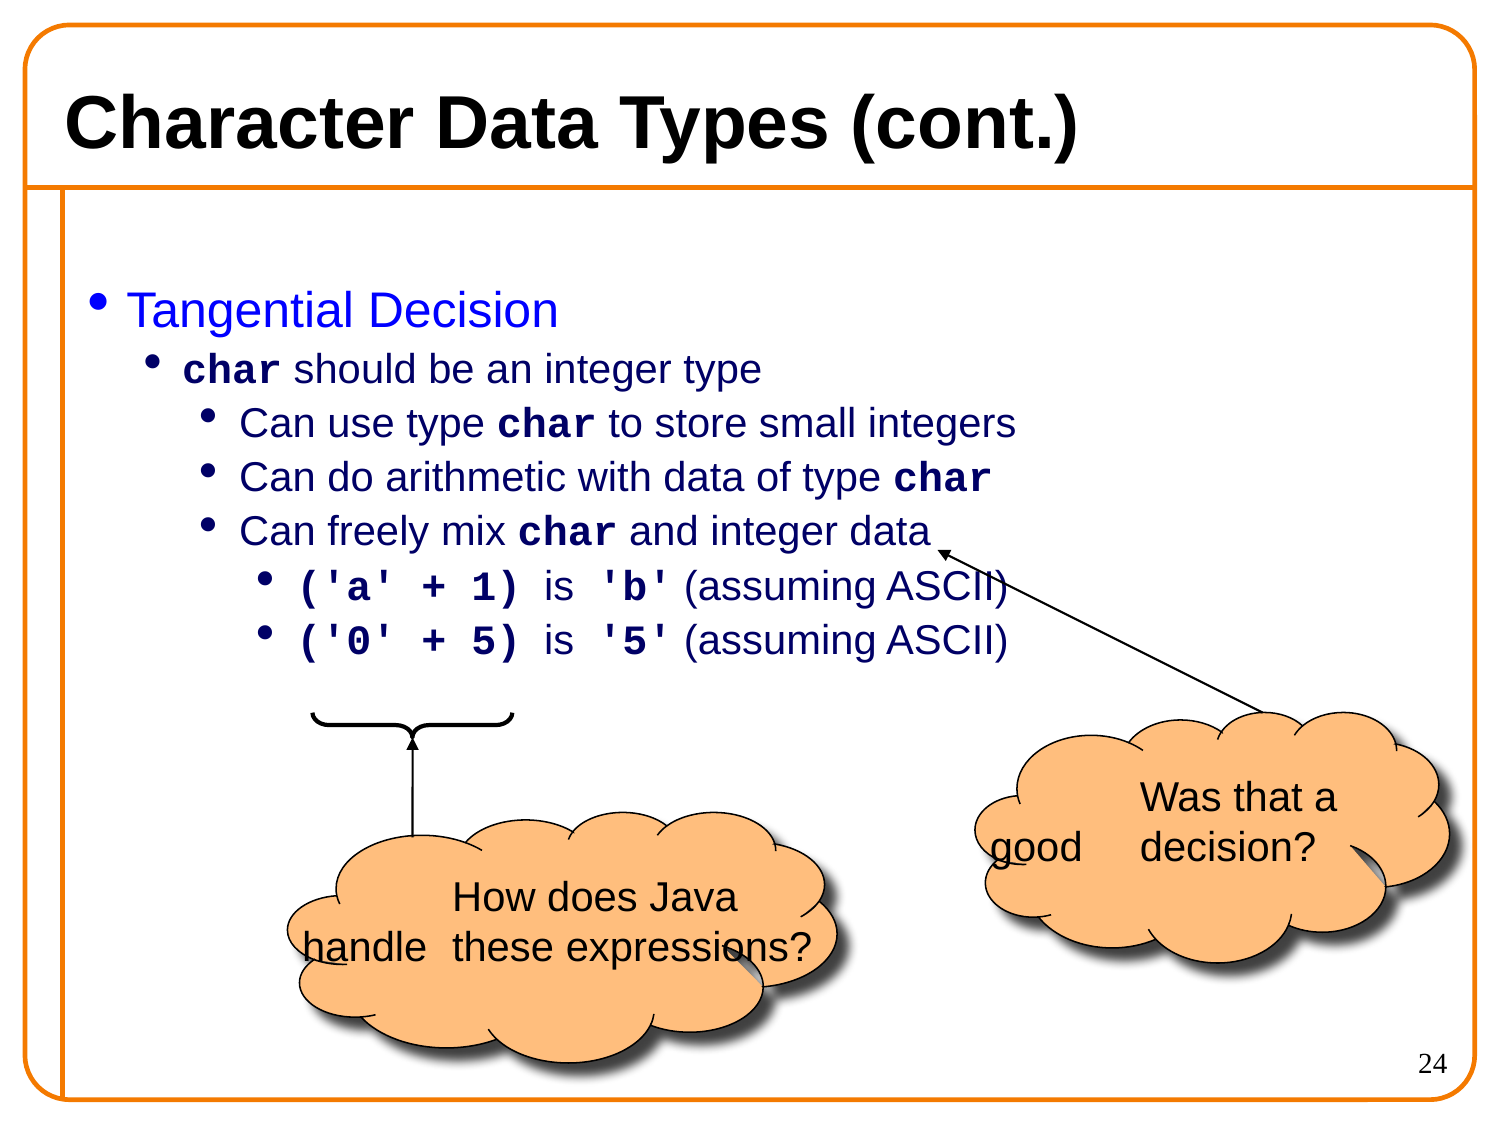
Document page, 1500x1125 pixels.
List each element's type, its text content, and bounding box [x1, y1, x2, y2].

text_box Was that a good decision? [974, 712, 1450, 964]
text_box How does Java handle these expressions? [287, 812, 838, 1063]
text_box [937, 549, 1263, 713]
text_box Character Data Types (cont.) [49, 62, 1450, 175]
text_box [406, 737, 419, 838]
text_box [312, 712, 513, 737]
text_box Tangential Decision char should be an integer type Can use type char to store small integers Can do arithmetic with data of type char Can freely mix char and integer data ('a' + 1) is 'b' (assuming ASCII) ('0' + 5) is '5' (assuming ASCII) [74, 200, 1463, 1100]
